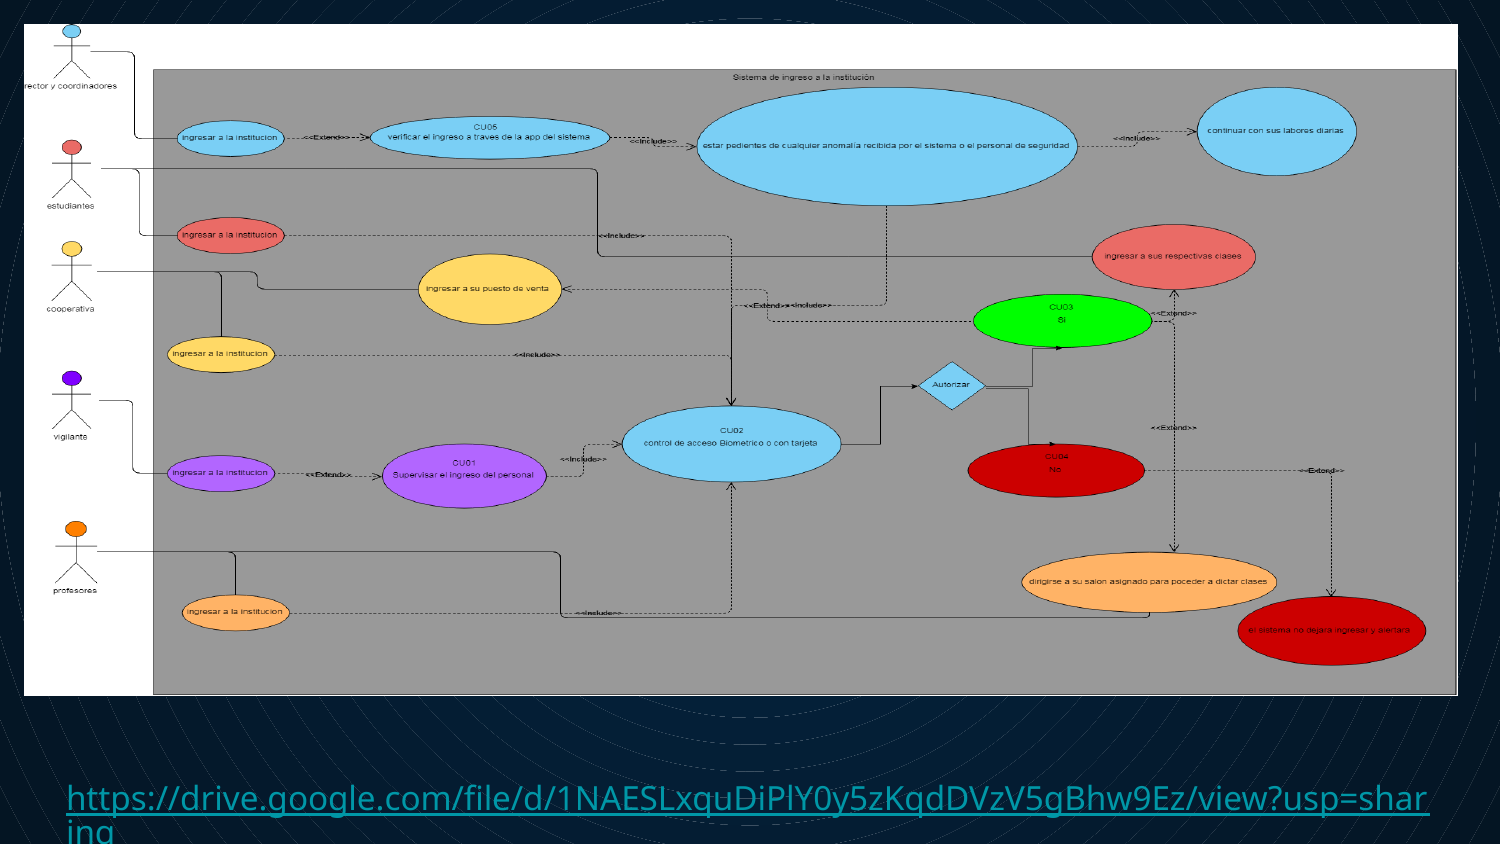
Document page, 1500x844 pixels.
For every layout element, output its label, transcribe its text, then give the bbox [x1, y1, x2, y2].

picture [24, 24, 1458, 696]
title https://drive.google.com/file/d/1NAESLxquDiPlY0y5zKqdDVzV5gBhw9Ez/view?usp=sharing [51, 720, 1449, 838]
